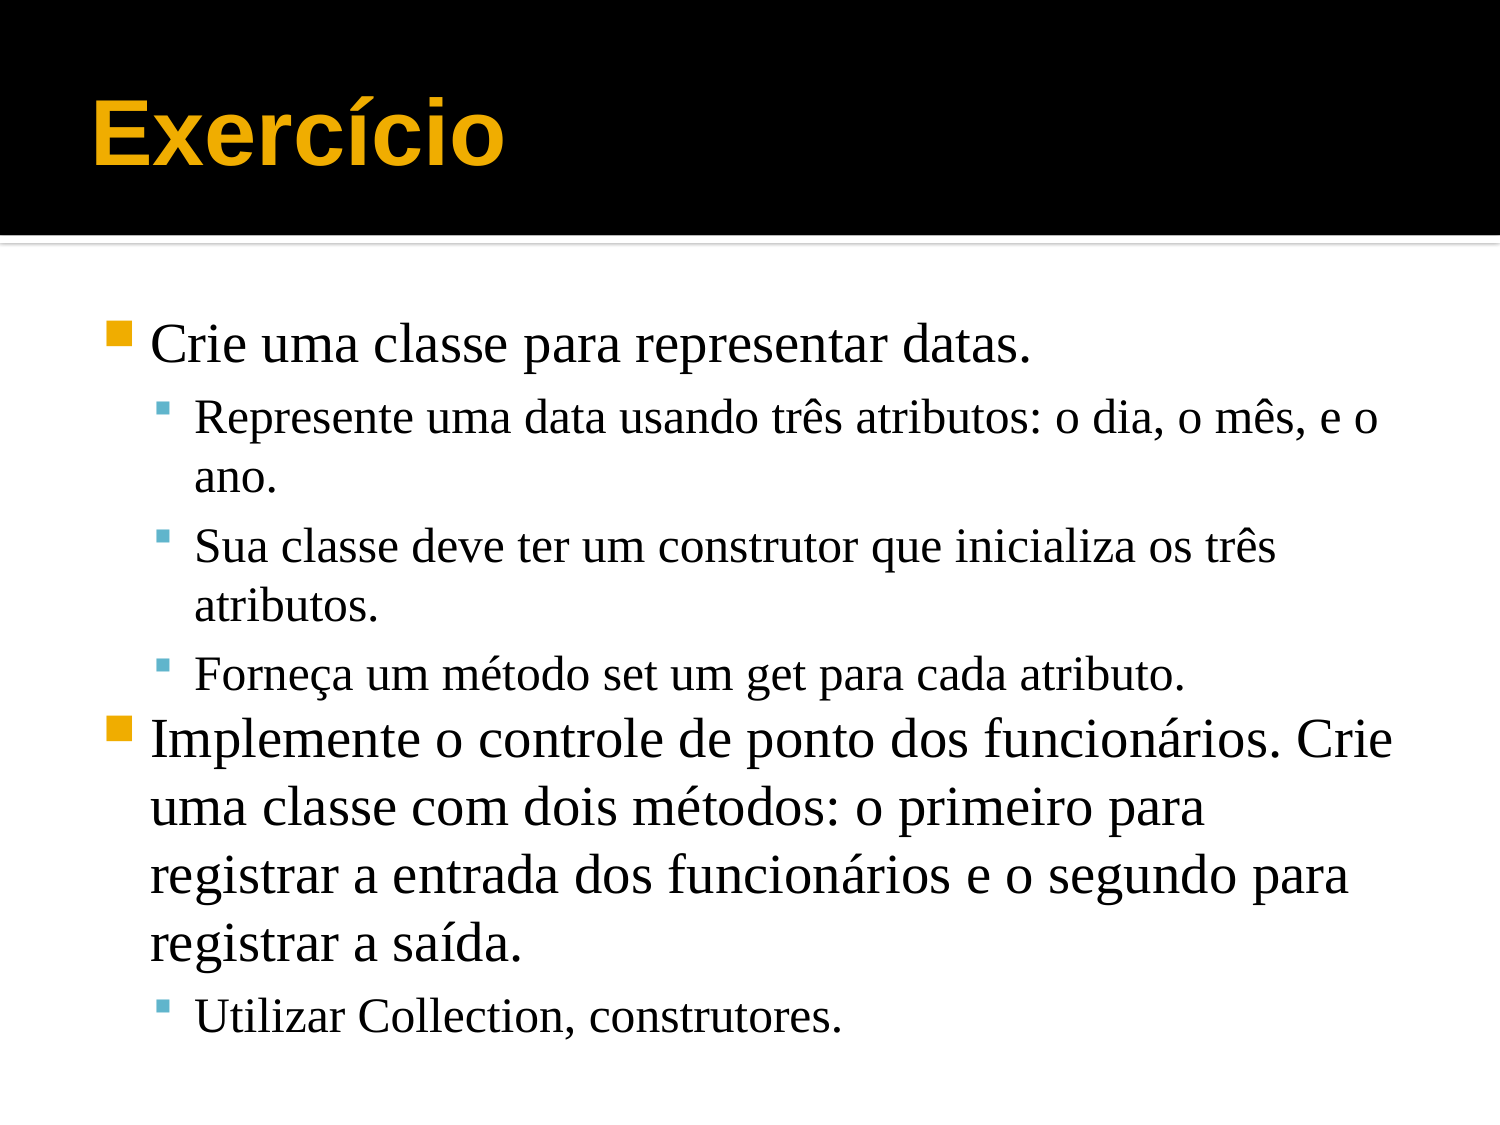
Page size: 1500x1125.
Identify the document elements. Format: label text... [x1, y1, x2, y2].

list Crie uma classe para representar datas. Represente uma data usando três atributos: o dia, o mês, e o ano. Sua classe deve ter um construtor que inicializa os três atributos. Forneça um método set um get para cada atributo. Implemente o controle de ponto dos funcionários. Crie uma classe com dois métodos: o primeiro para registrar a entrada dos funcionários e o segundo para registrar a saída. Utilizar Collection, construtores. [75, 291, 1425, 1050]
title Exercício [75, 25, 1425, 231]
